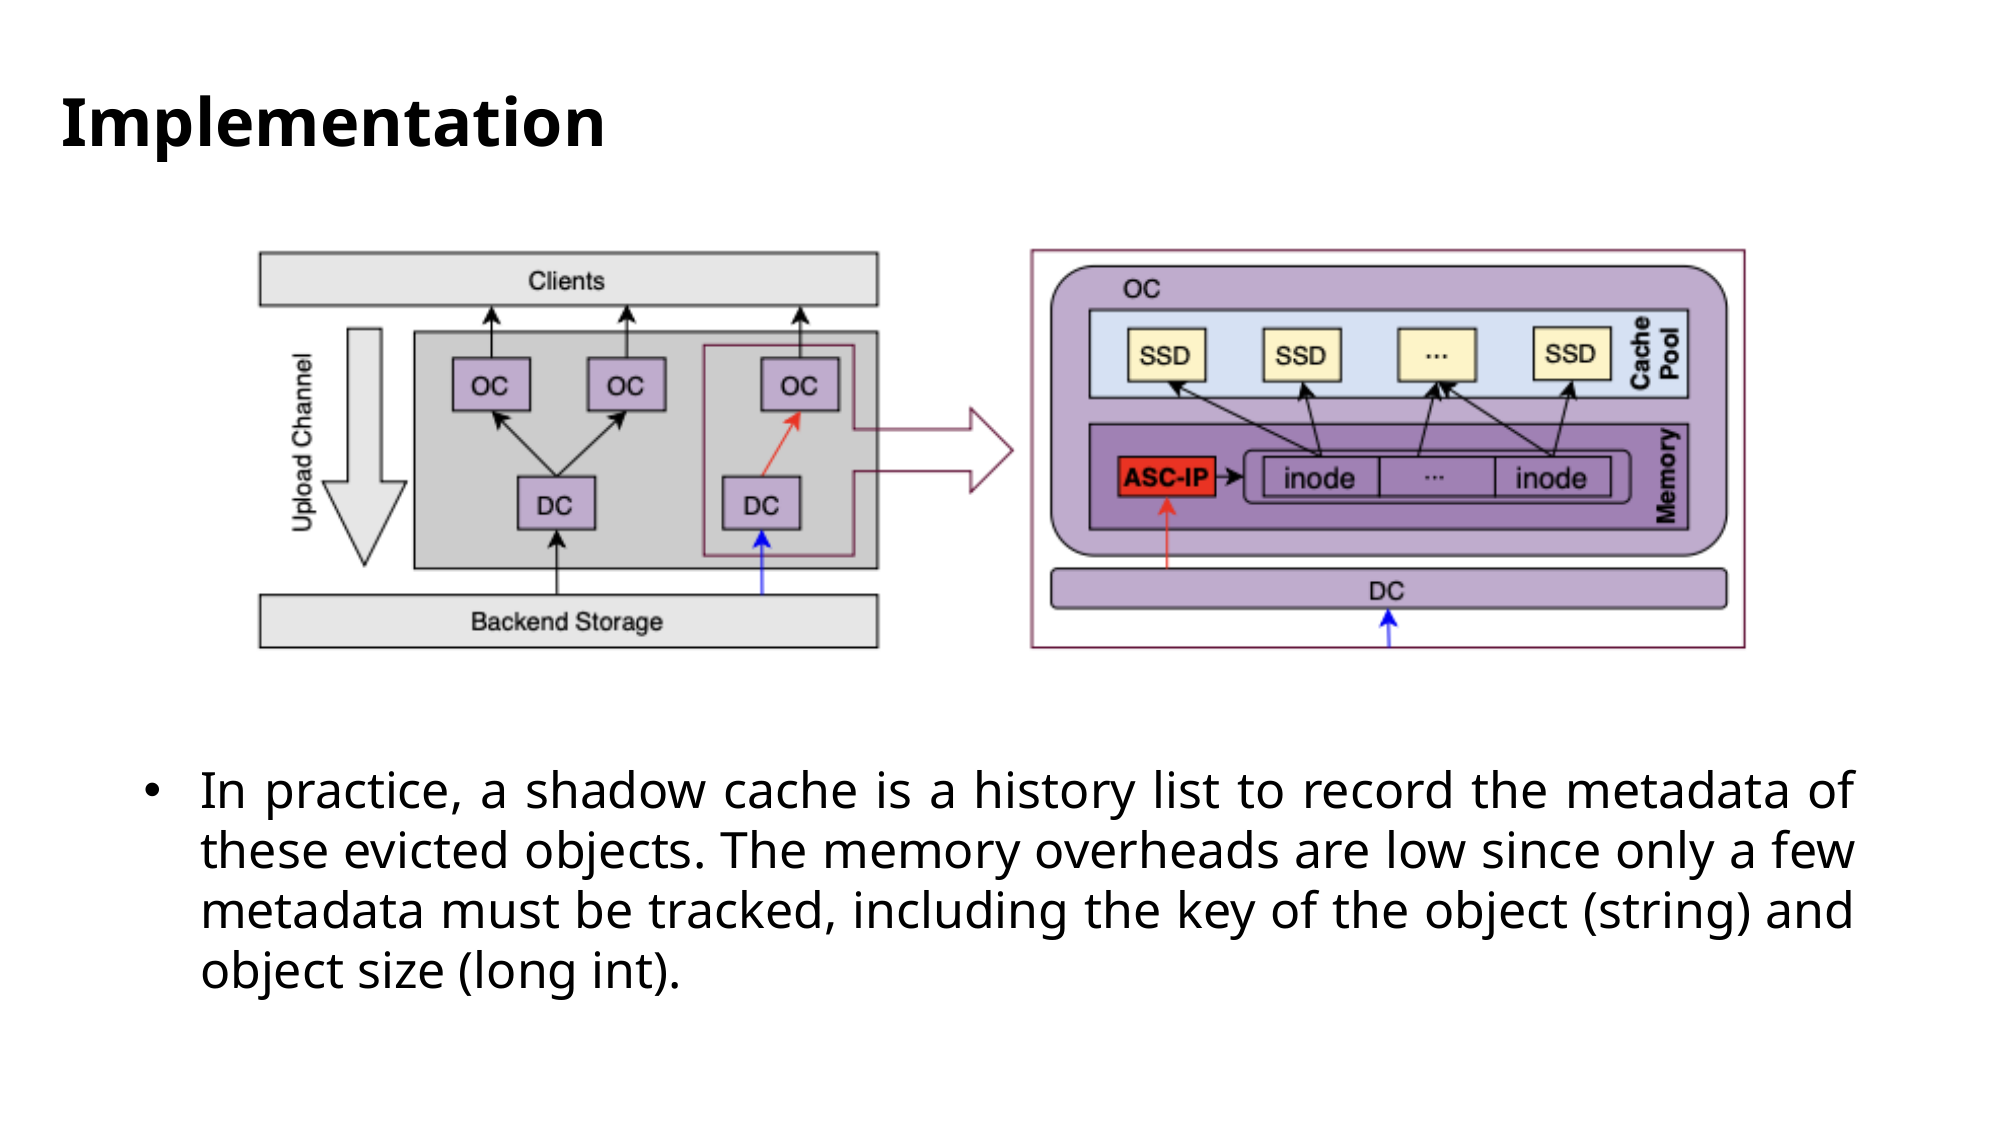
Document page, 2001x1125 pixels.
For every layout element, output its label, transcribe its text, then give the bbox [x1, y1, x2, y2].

text_box Implementation [46, 81, 2000, 168]
text_box In practice, a shadow cache is a history list to record the metadata of these evicted objects. The memory overheads are low since only a few metadata must be tracked, including the key of the object (string) and object size (long int). [128, 211, 1872, 1007]
picture [193, 211, 1807, 722]
